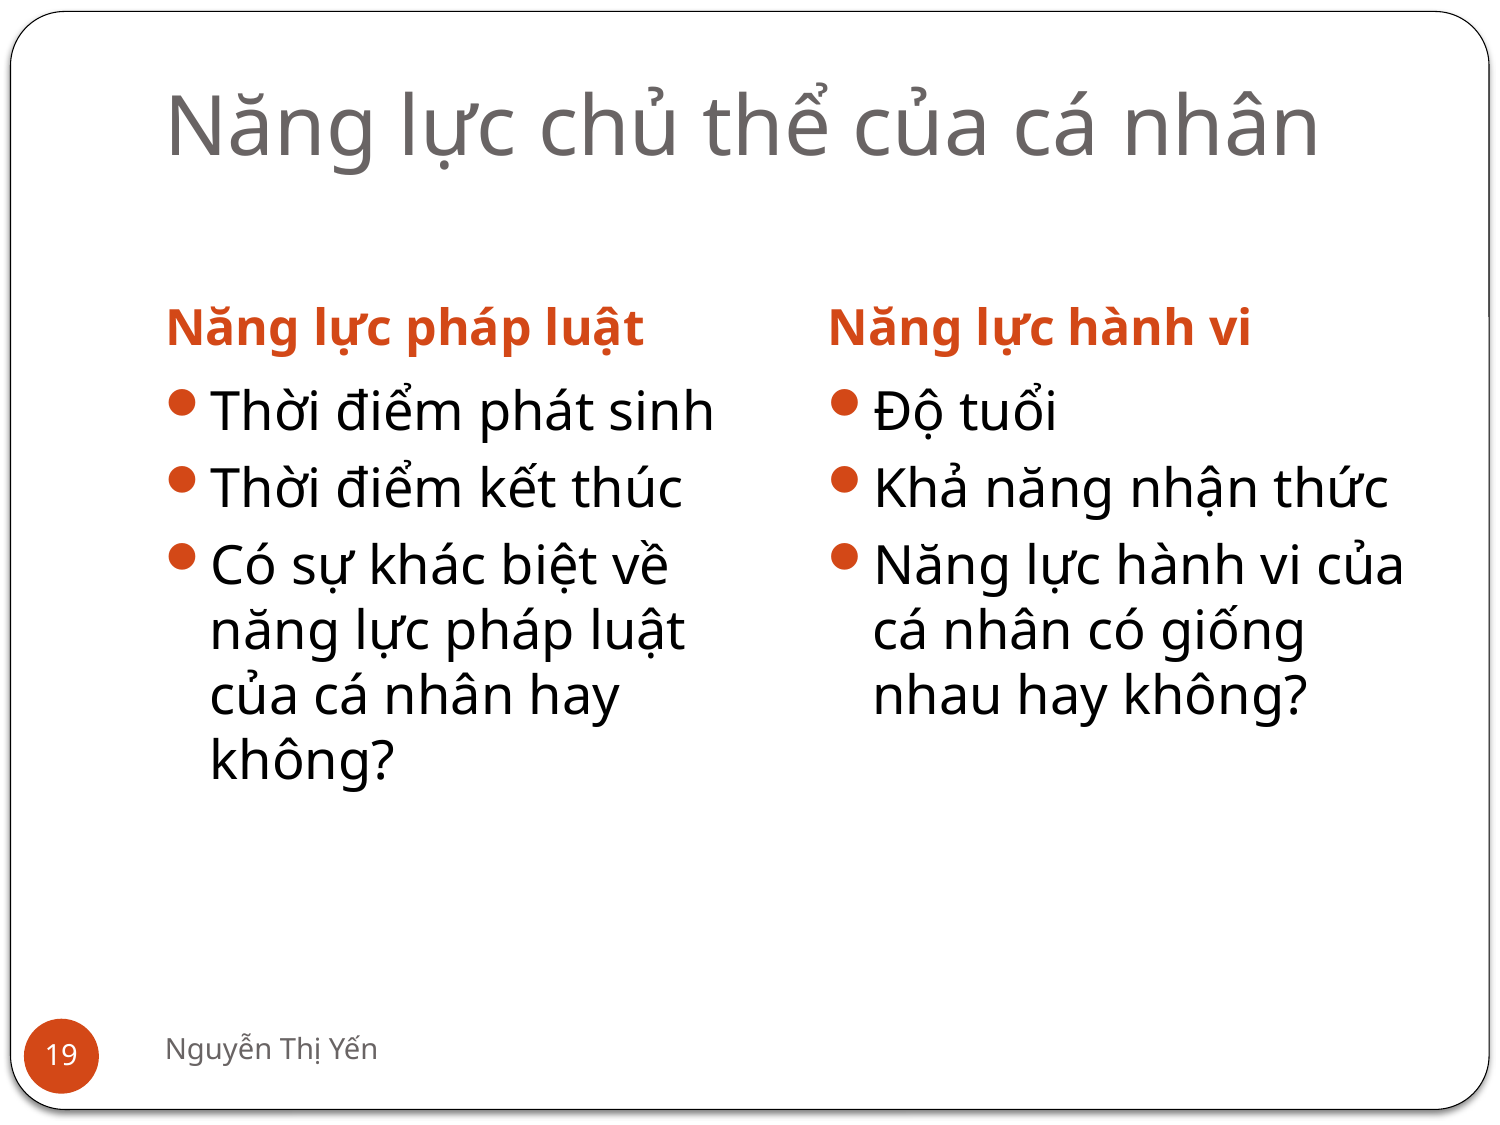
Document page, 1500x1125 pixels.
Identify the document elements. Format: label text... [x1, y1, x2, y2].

slide_number 19 [23, 1018, 99, 1094]
title Năng lực chủ thể của cá nhân [150, 44, 1425, 188]
list Năng lực pháp luật [149, 236, 763, 364]
list Độ tuổi Khả năng nhận thức Năng lực hành vi của cá nhân có giống nhau hay không? [812, 368, 1425, 1007]
list Thời điểm phát sinh Thời điểm kết thúc Có sự khác biệt về năng lực pháp luật của cá nhân hay không? [150, 368, 763, 1007]
footer Nguyễn Thị Yến [150, 1012, 800, 1088]
list Năng lực hành vi [811, 236, 1426, 364]
